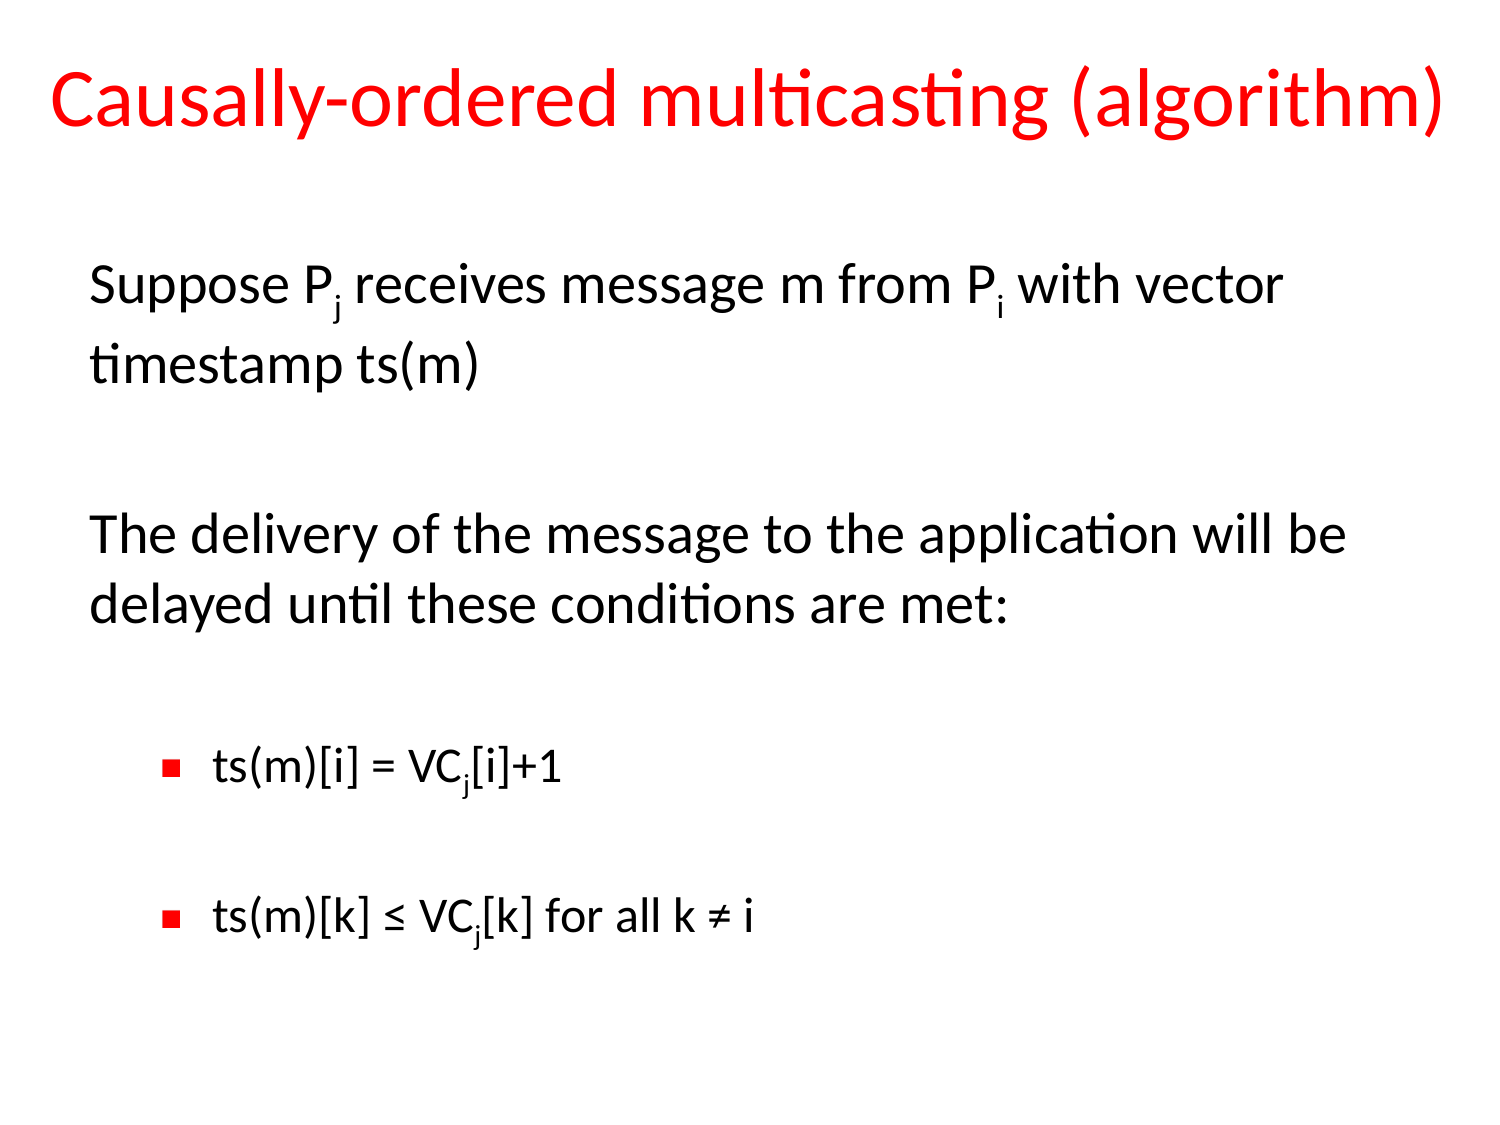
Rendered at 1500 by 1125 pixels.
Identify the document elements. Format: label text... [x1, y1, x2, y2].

list Suppose Pj receives message m from Pi with vector timestamp ts(m) The delivery of the message to the application will be delayed until these conditions are met: ts(m)[i] = VCj[i]+1 ts(m)[k] ≤ VCj[k] for all k ≠ i [0, 237, 1499, 1125]
picture [158, 755, 180, 777]
title Causally-ordered multicasting (algorithm) [0, 0, 1499, 187]
picture [158, 906, 180, 928]
